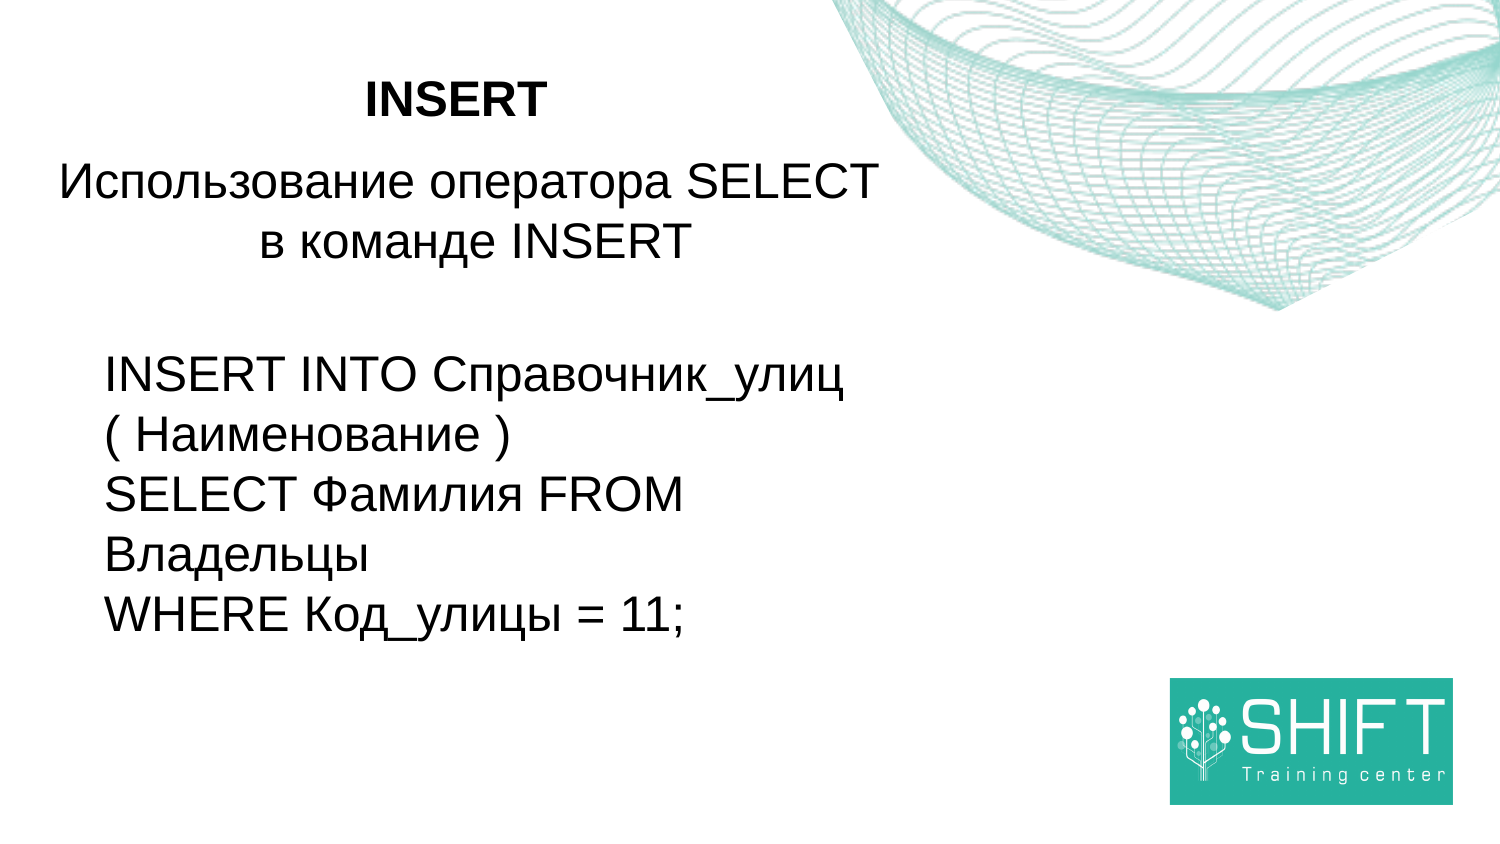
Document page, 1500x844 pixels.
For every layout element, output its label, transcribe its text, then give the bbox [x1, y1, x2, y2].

picture [1169, 678, 1453, 805]
text_box Использование оператора SELECT в команде INSERT [43, 141, 908, 277]
text_box INSERT INTO Справочник_улиц ( Наименование ) SELECT Фамилия FROM Владельцы WHERE Код_улицы = 11; [89, 334, 931, 650]
text_box INSERT [349, 59, 568, 135]
